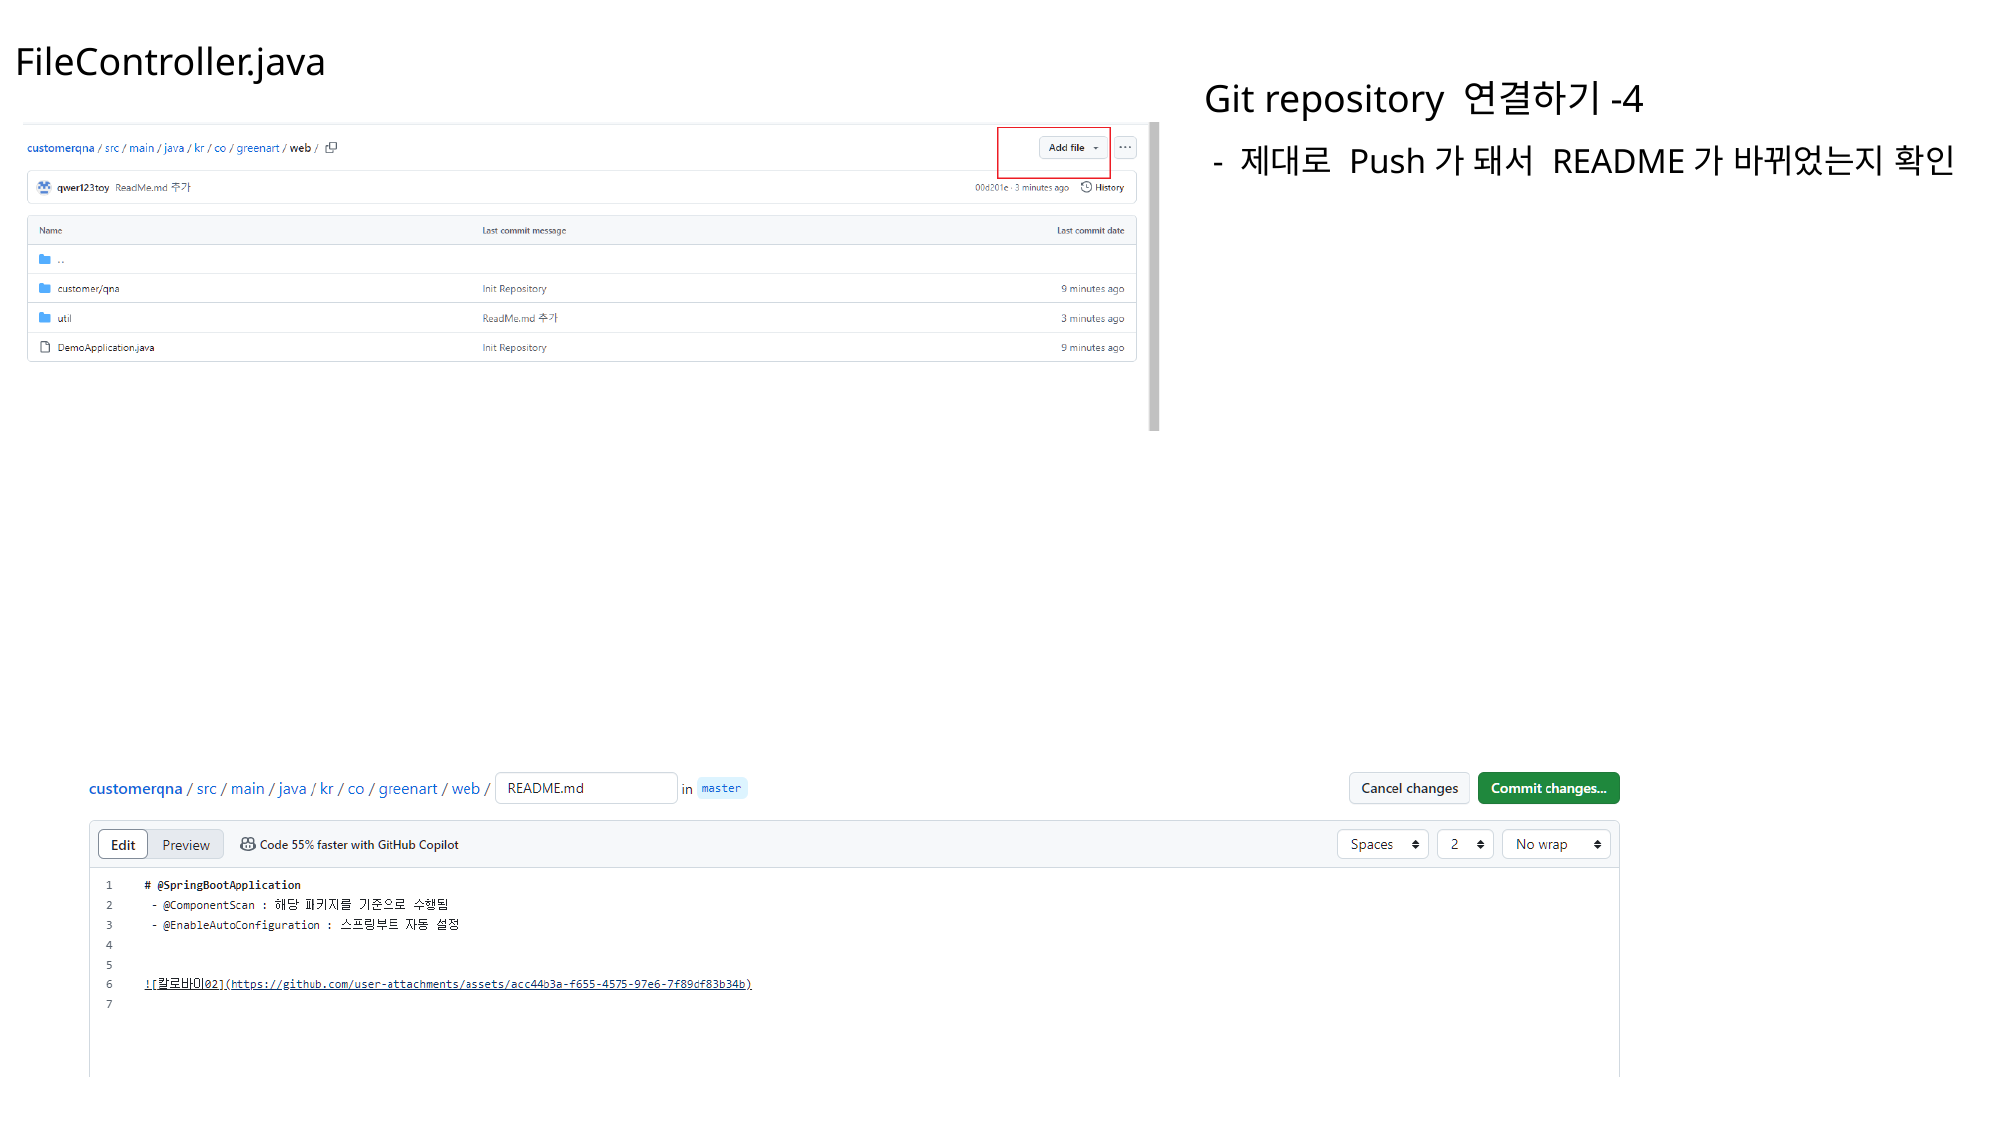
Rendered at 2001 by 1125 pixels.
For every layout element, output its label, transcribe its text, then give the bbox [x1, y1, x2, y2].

text_box Git repository 연결하기-4 - 제대로 Push가 돼서 README가 바뀌었는지 확인 [1189, 45, 2000, 188]
picture [23, 122, 1160, 432]
text_box FileController.java [0, 8, 978, 91]
picture [82, 770, 1624, 1077]
